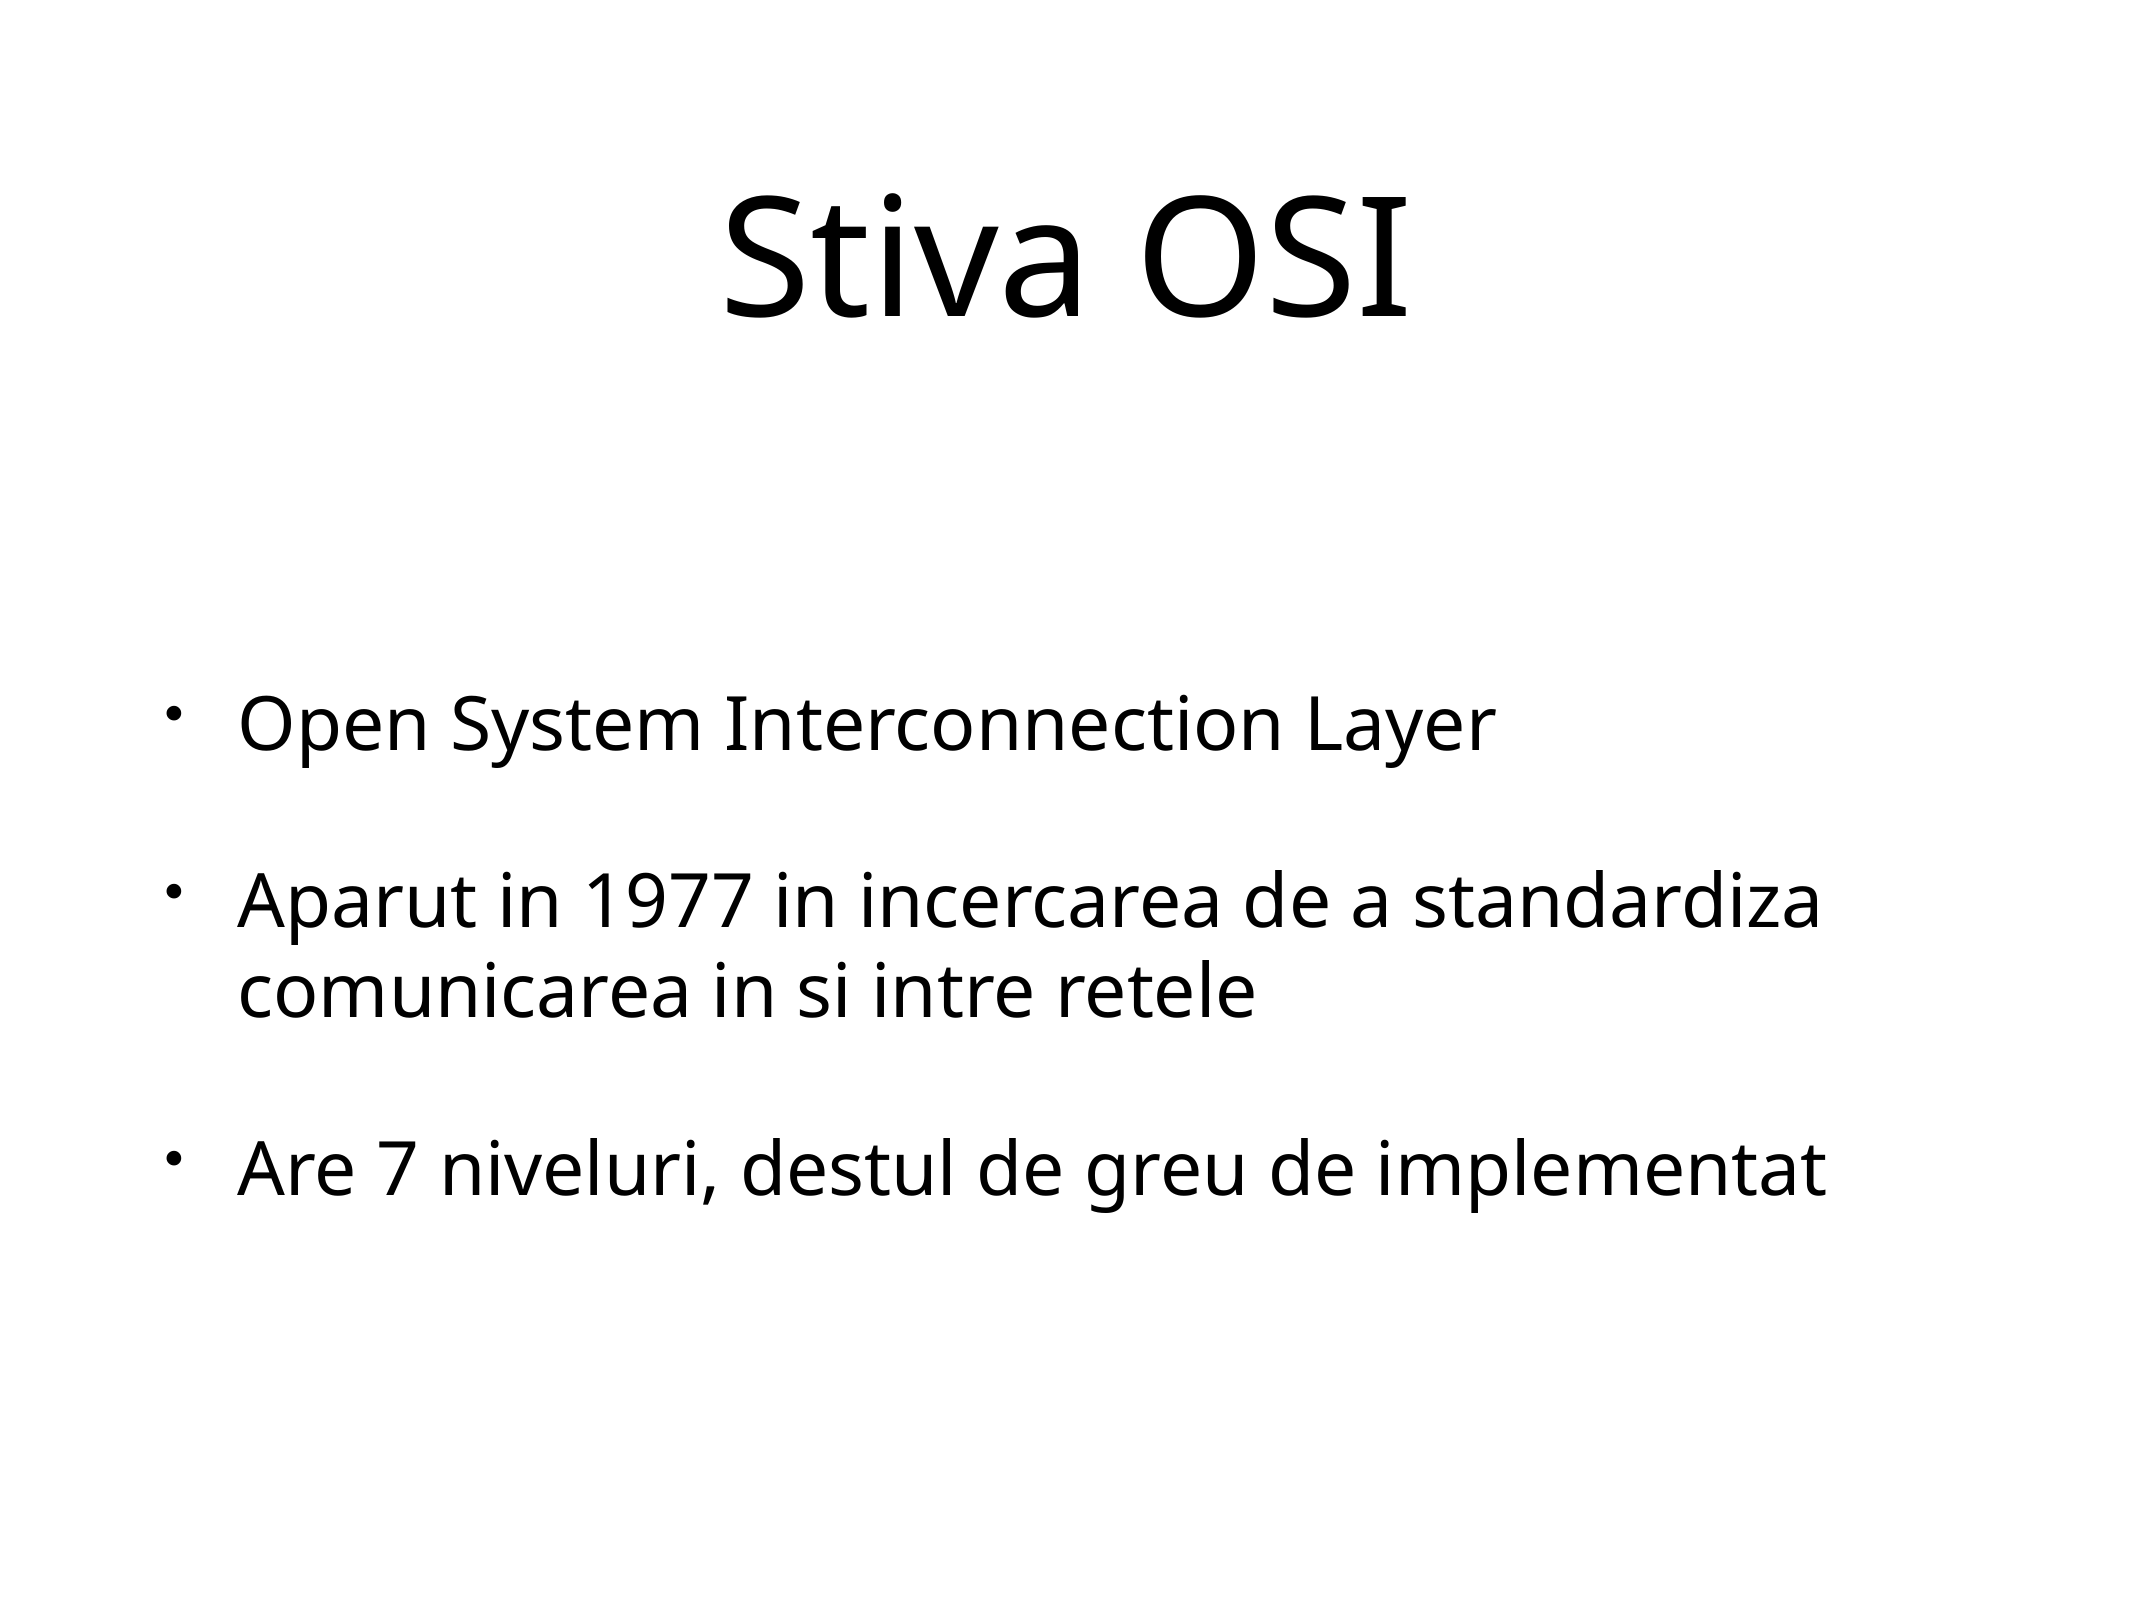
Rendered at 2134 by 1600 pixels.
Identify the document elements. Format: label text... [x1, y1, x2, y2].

title Stiva OSI [155, 72, 1978, 426]
list Open System Interconnection Layer Aparut in 1977 in incercarea de a standardiza comunicarea in si intre retele Are 7 niveluri, destul de greu de implementat [155, 426, 1978, 1459]
